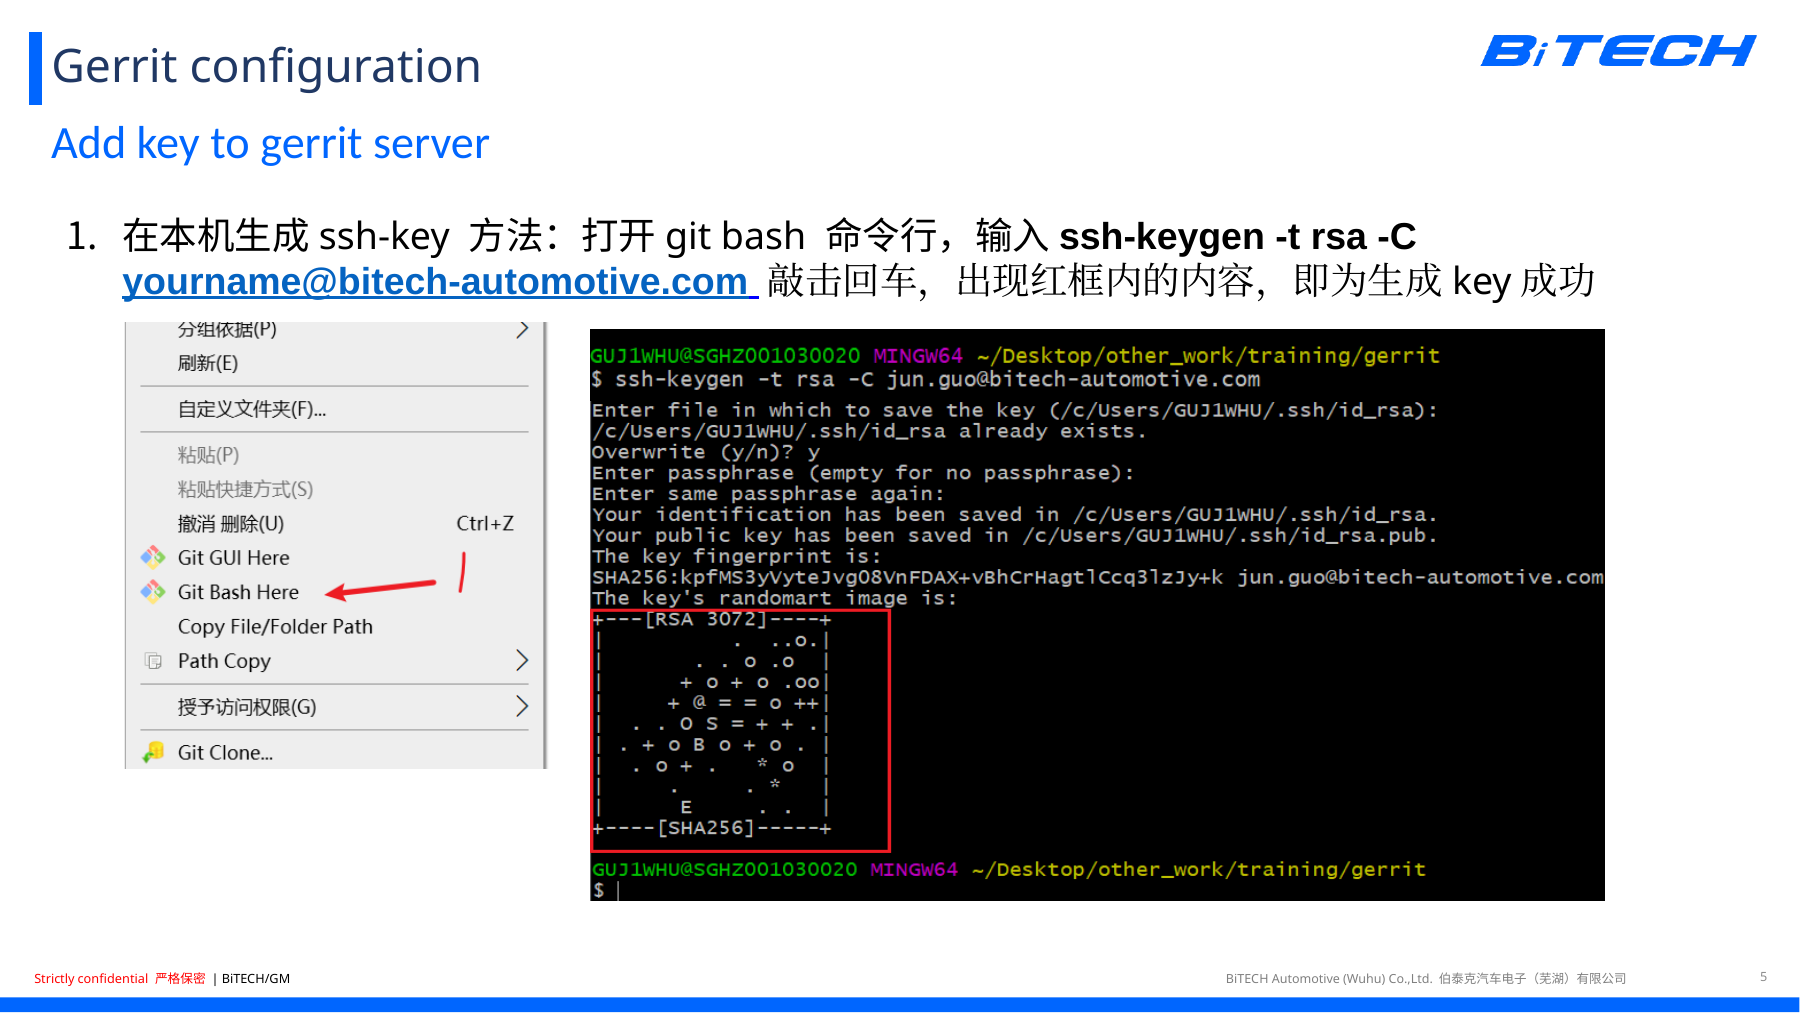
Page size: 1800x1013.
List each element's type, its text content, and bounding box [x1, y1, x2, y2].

text_box 在本机生成ssh-key 方法：打开git bash 命令行，输入ssh-keygen -t rsa -C yourname@bitech-automotive.com 敲击回车，出现红框内的内容，即为生成key成功 [51, 204, 1743, 400]
picture [1480, 35, 1757, 66]
picture [57, 322, 586, 769]
title Gerrit configuration [36, 31, 1476, 103]
picture [590, 329, 1605, 901]
list Add key to gerrit server [35, 104, 1764, 177]
slide_number 5 [1698, 967, 1783, 989]
